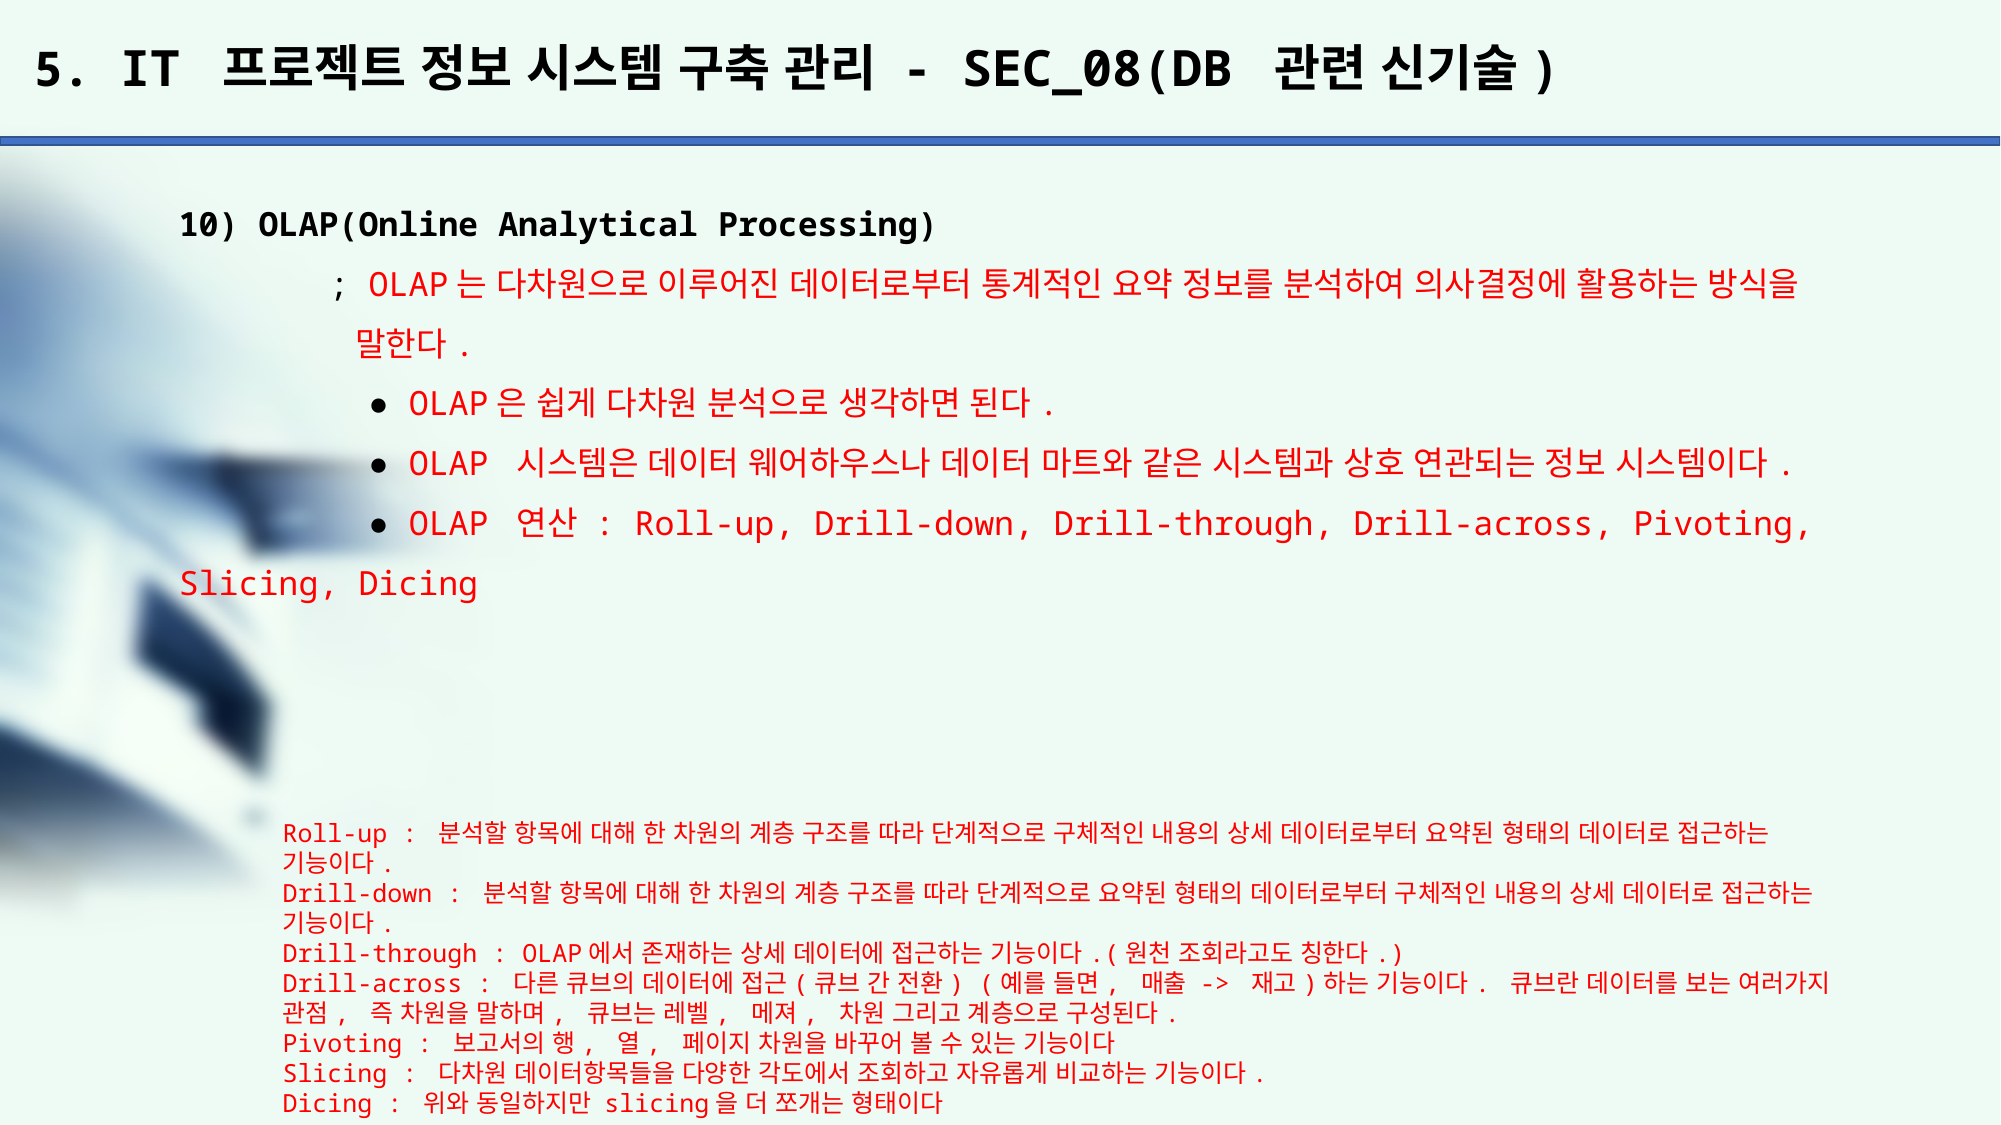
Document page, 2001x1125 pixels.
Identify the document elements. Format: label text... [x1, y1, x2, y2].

text_box 10) OLAP(Online Analytical Processing) ; OLAP는 다차원으로 이루어진 데이터로부터 통계적인 요약 정보를 분석하여 의사결정에 활용하는 방식을 말한다. ● OLAP은 쉽게 다차원 분석으로 생각하면 된다. ● OLAP 시스템은 데이터 웨어하우스나 데이터 마트와 같은 시스템과 상호 연관되는 정보 시스템이다. ● OLAP 연산 : Roll-up, Drill-down, Drill-through, Drill-across, Pivoting, Slicing, Dicing [163, 175, 1969, 610]
picture [0, 0, 2000, 136]
title 5. IT 프로젝트 정보 시스템 구축 관리 - SEC_08(DB 관련 신기술) [19, 14, 1922, 126]
picture [0, 146, 2000, 1125]
text_box Roll-up : 분석할 항목에 대해 한 차원의 계층 구조를 따라 단계적으로 구체적인 내용의 상세 데이터로부터 요약된 형태의 데이터로 접근하는 기능이다. Drill-down : 분석할 항목에 대해 한 차원의 계층 구조를 따라 단계적으로 요약된 형태의 데이터로부터 구체적인 내용의 상세 데이터로 접근하는 기능이다. Drill-through : OLAP에서 존재하는 상세 데이터에 접근하는 기능이다.(원천 조회라고도 칭한다.) Drill-across : 다른 큐브의 데이터에 접근(큐브 간 전환) (예를 들면, 매출 -> 재고)하는 기능이다. 큐브란 데이터를 보는 여러가지 관점, 즉 차원을 말하며, 큐브는 레벨, 메져, 차원 그리고 계층으로 구성된다. Pivoting : 보고서의 행, 열, 페이지 차원을 바꾸어 볼 수 있는 기능이다 Slicing : 다차원 데이터항목들을 다양한 각도에서 조회하고 자유롭게 비교하는 기능이다. Dicing : 위와 동일하지만 slicing을 더 쪼개는 형태이다 [267, 810, 1851, 1125]
